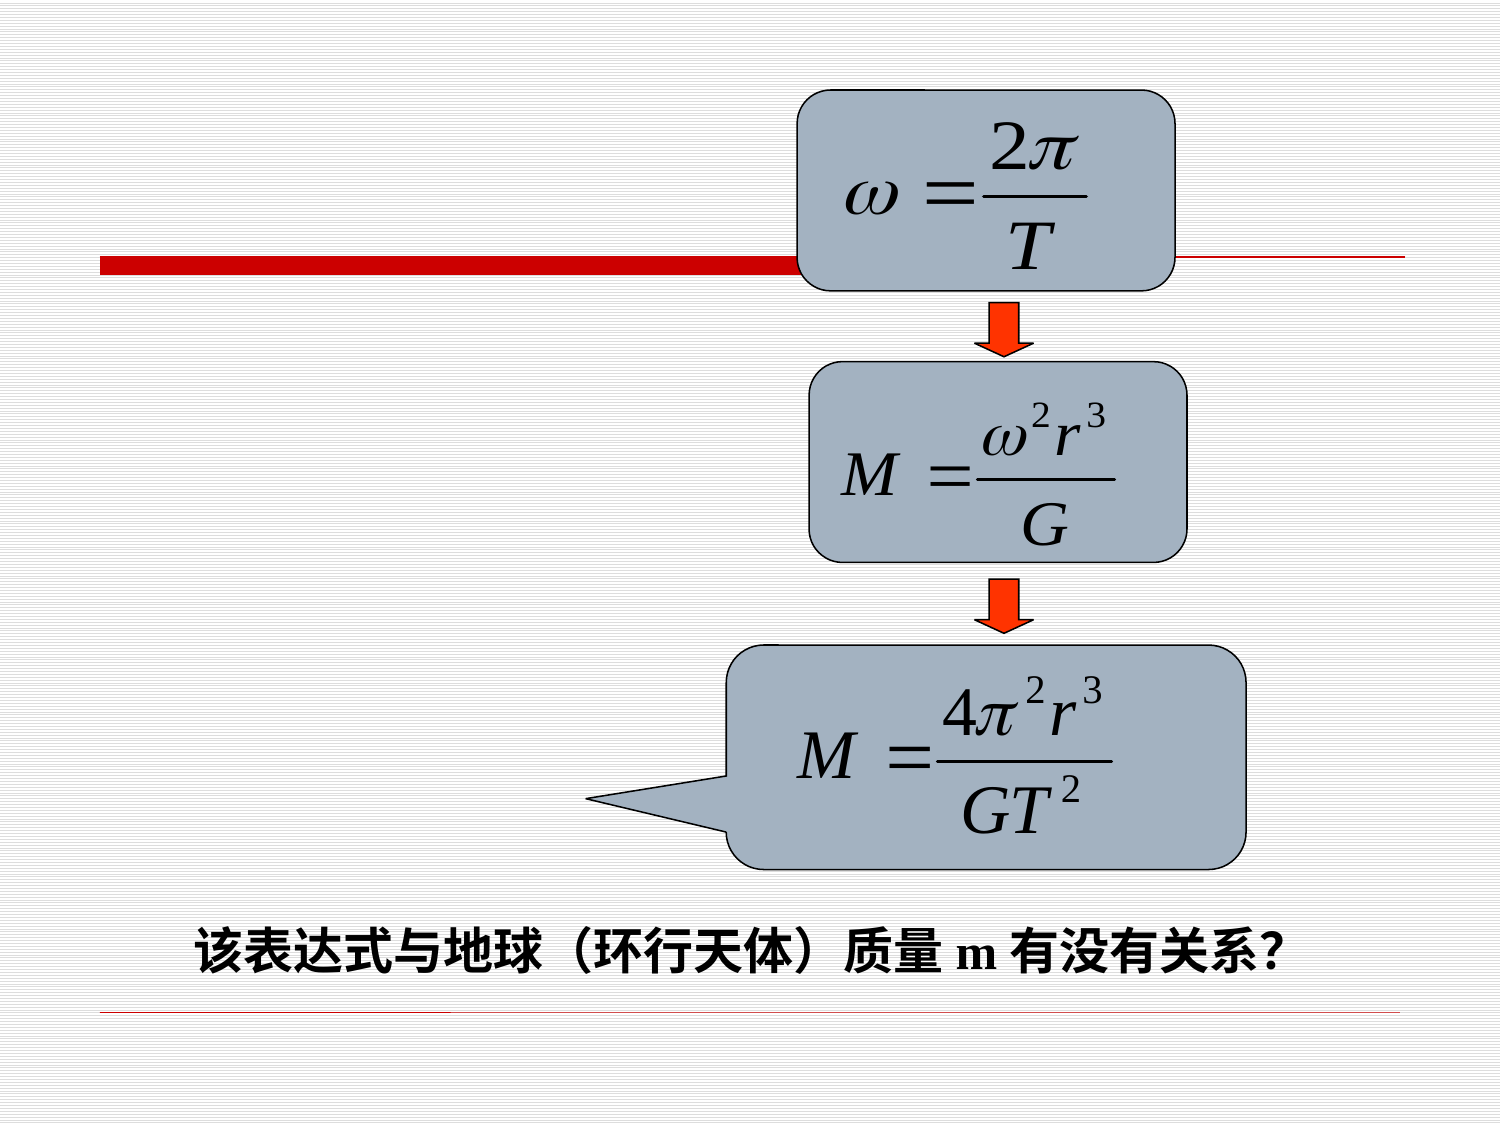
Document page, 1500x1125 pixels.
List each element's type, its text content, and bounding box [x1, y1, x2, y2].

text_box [785, 656, 1129, 849]
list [829, 384, 1129, 560]
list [832, 101, 1105, 286]
text_box [809, 361, 1188, 563]
text_box [797, 90, 1176, 291]
text_box [585, 645, 1247, 870]
text_box [974, 302, 1034, 357]
text_box 该表达式与地球（环行天体）质量m有没有关系？ [178, 912, 1325, 988]
text_box [974, 579, 1034, 634]
